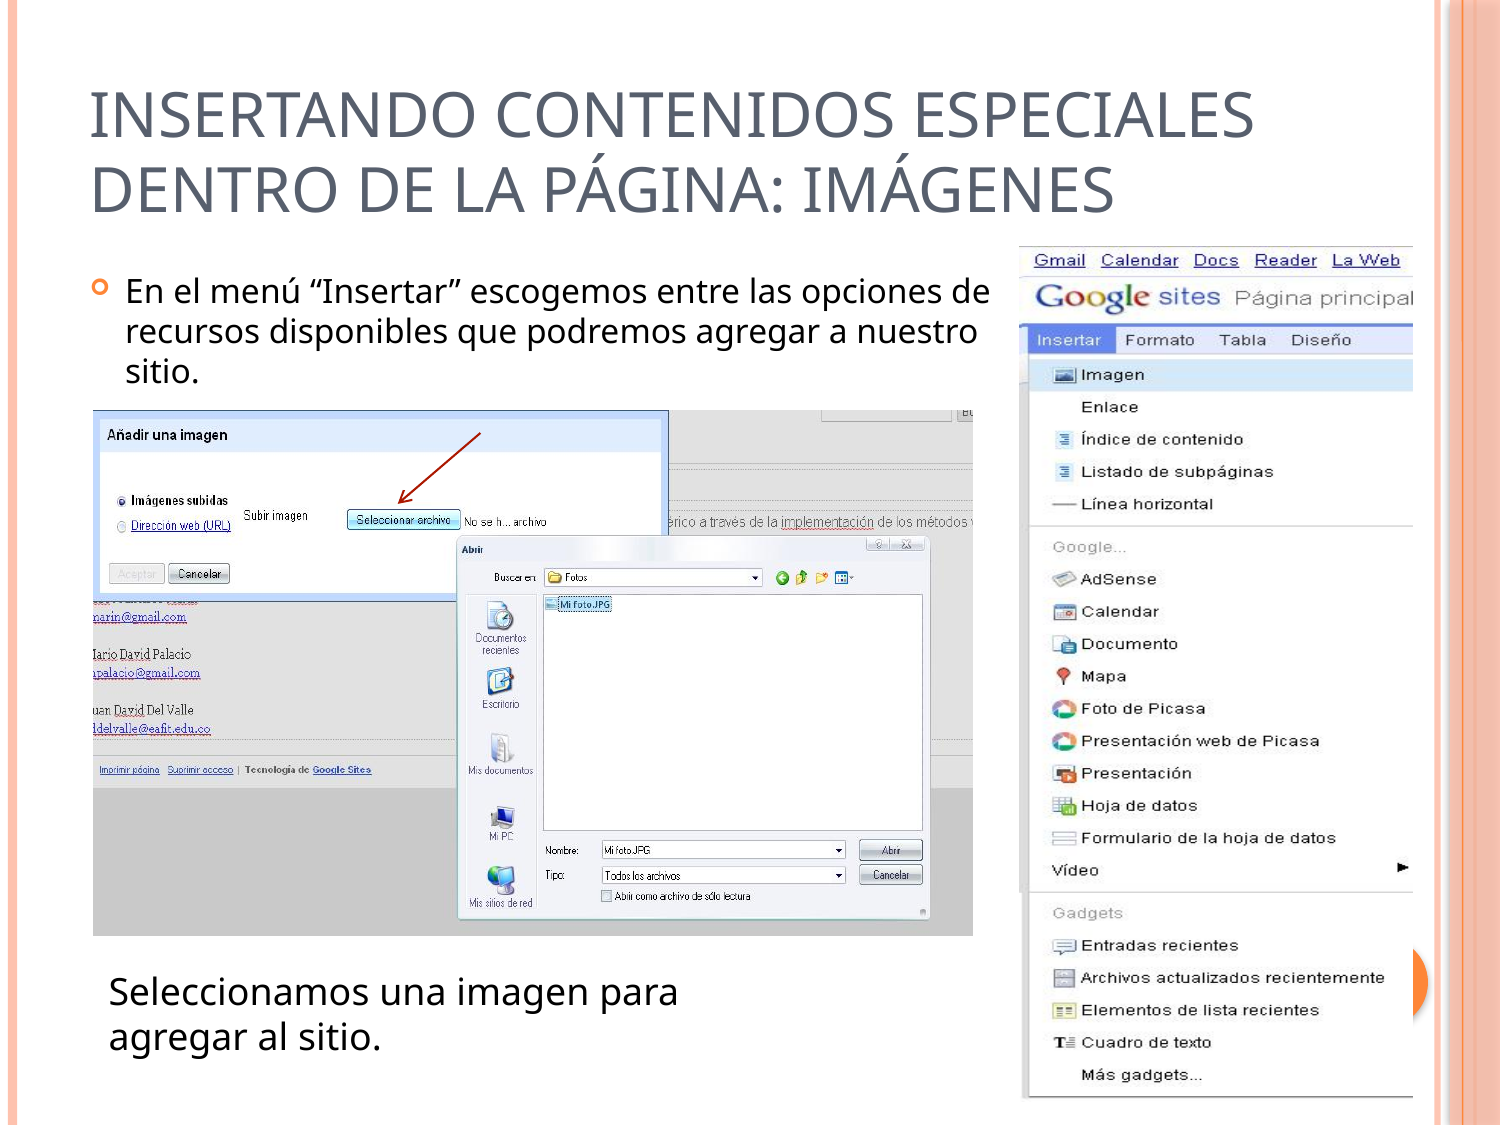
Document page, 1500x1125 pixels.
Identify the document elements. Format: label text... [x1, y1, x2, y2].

picture [93, 409, 974, 937]
list En el menú “Insertar” escogemos entre las opciones de recursos disponibles que podremos agregar a nuestro sitio. [75, 262, 1008, 399]
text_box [397, 432, 481, 505]
text_box Seleccionamos una imagen para agregar al sitio. [93, 960, 774, 1066]
title Insertando contenidos especiales dentro de la página: Imágenes [75, 45, 1300, 233]
picture [1018, 245, 1414, 1102]
